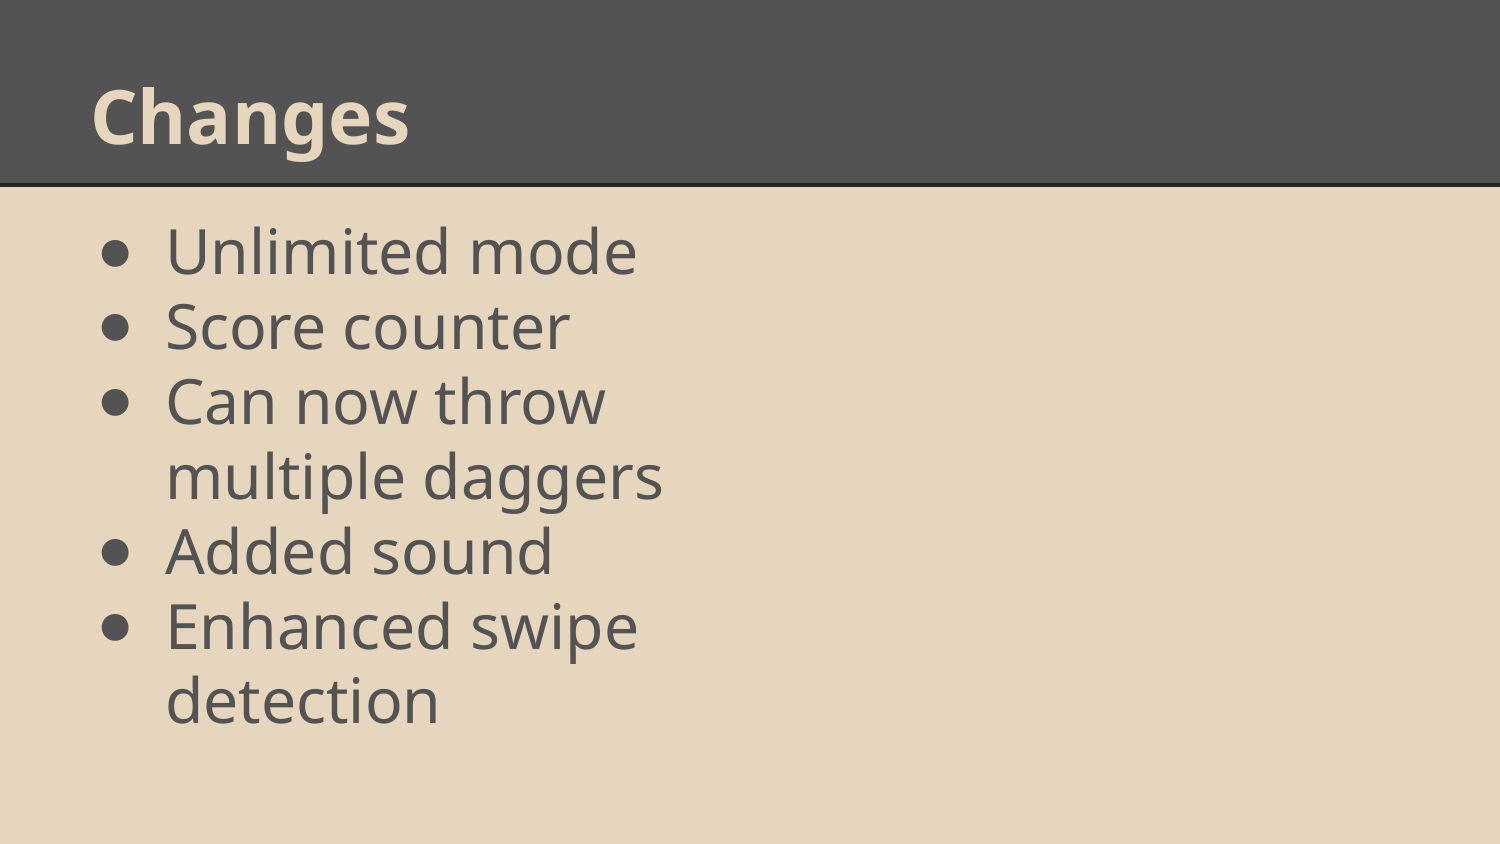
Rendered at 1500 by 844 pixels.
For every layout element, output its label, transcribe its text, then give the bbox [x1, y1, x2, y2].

title Changes [75, 33, 1425, 175]
list Unlimited mode Score counter Can now throw multiple daggers Added sound Enhanced swipe detection [75, 196, 758, 808]
